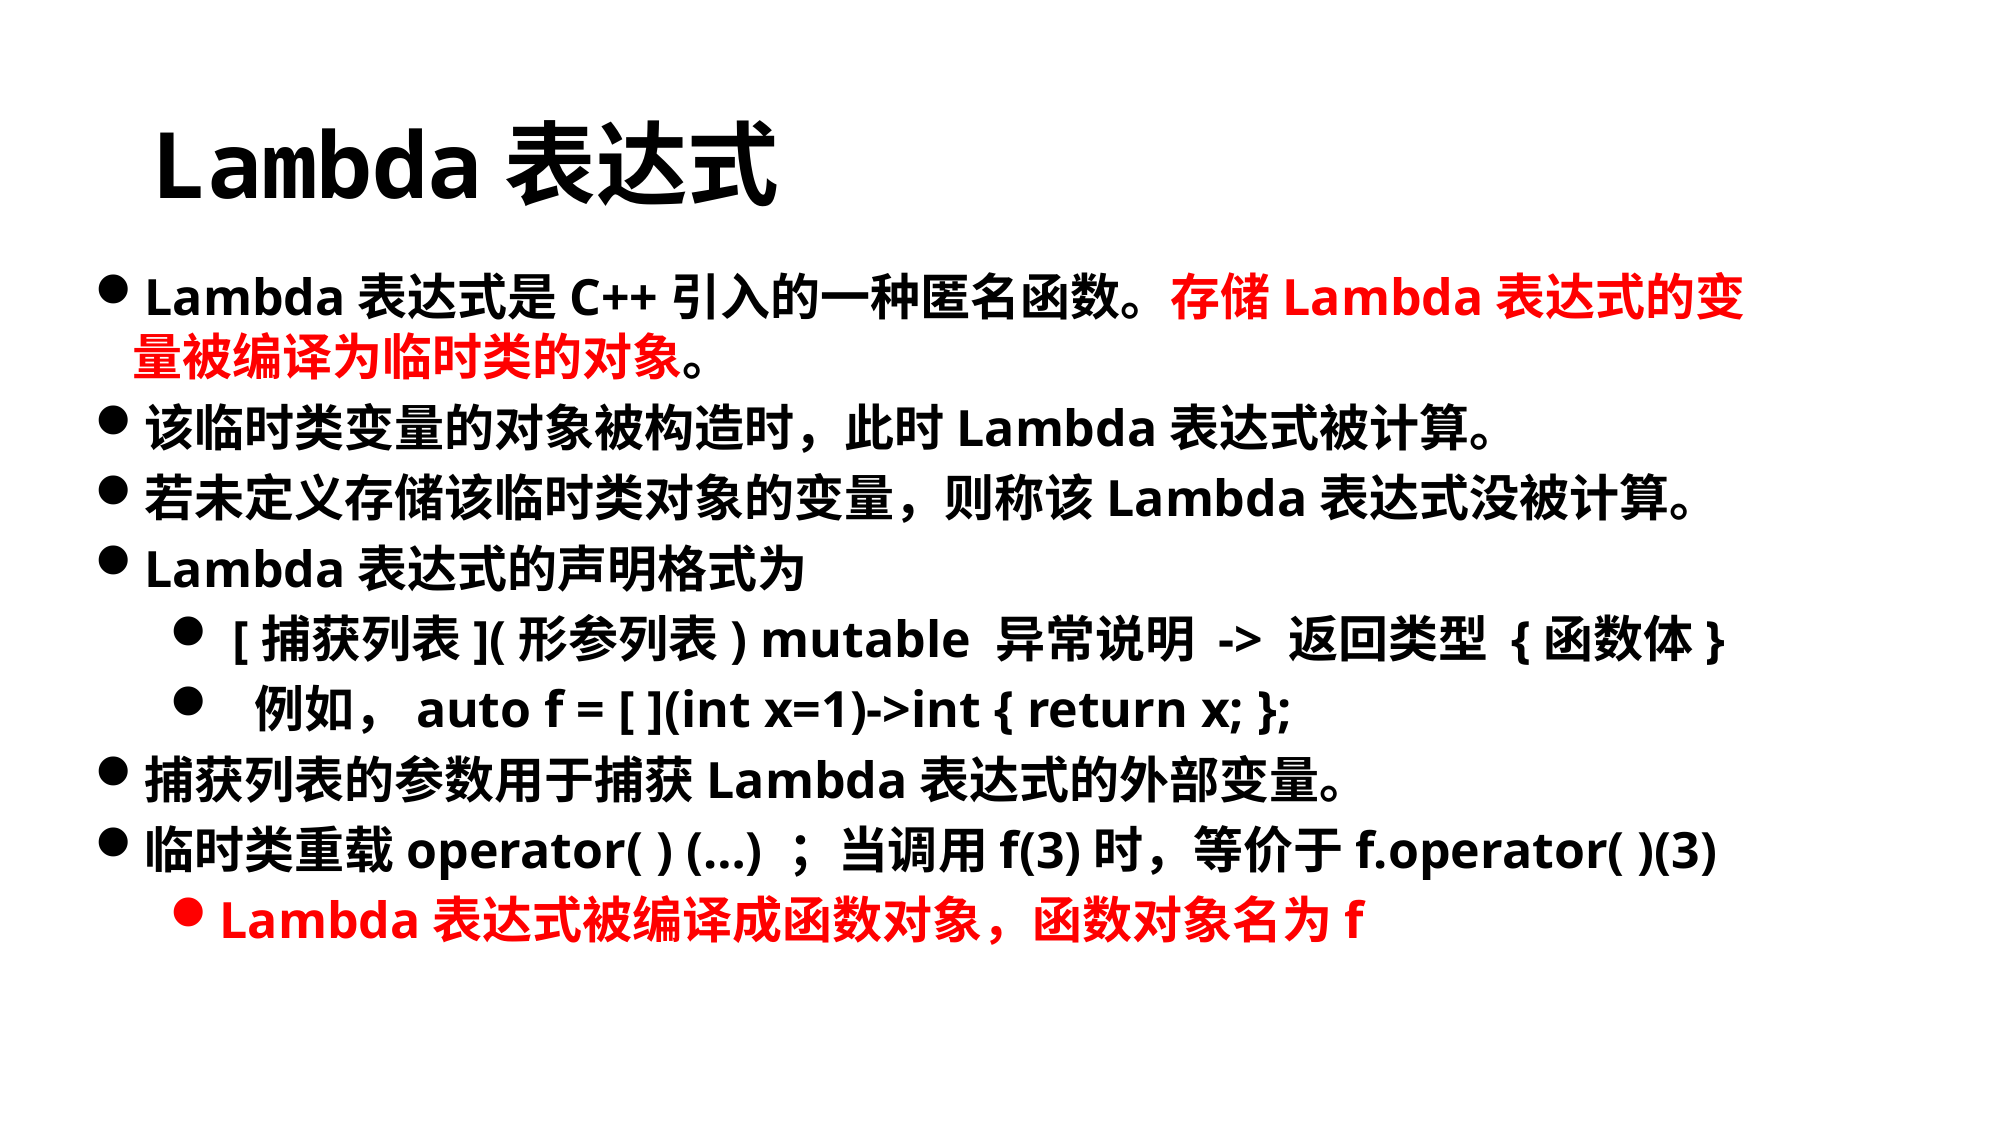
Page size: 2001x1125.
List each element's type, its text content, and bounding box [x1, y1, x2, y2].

title Lambda表达式 [137, 59, 1863, 278]
text_box Lambda表达式是C++引入的一种匿名函数。存储Lambda表达式的变量被编译为临时类的对象。 该临时类变量的对象被构造时，此时Lambda表达式被计算。 若未定义存储该临时类对象的变量，则称该Lambda表达式没被计算。 Lambda表达式的声明格式为 [捕获列表](形参列表) mutable 异常说明 -> 返回类型 {函数体} 例如，auto f = [ ](int x=1)->int { return x; }; 捕获列表的参数用于捕获Lambda表达式的外部变量。 临时类重载operator( ) (…) ；当调用f(3)时，等价于f.operator( )(3) Lambda表达式被编译成函数对象，函数对象名为f [79, 258, 1785, 957]
